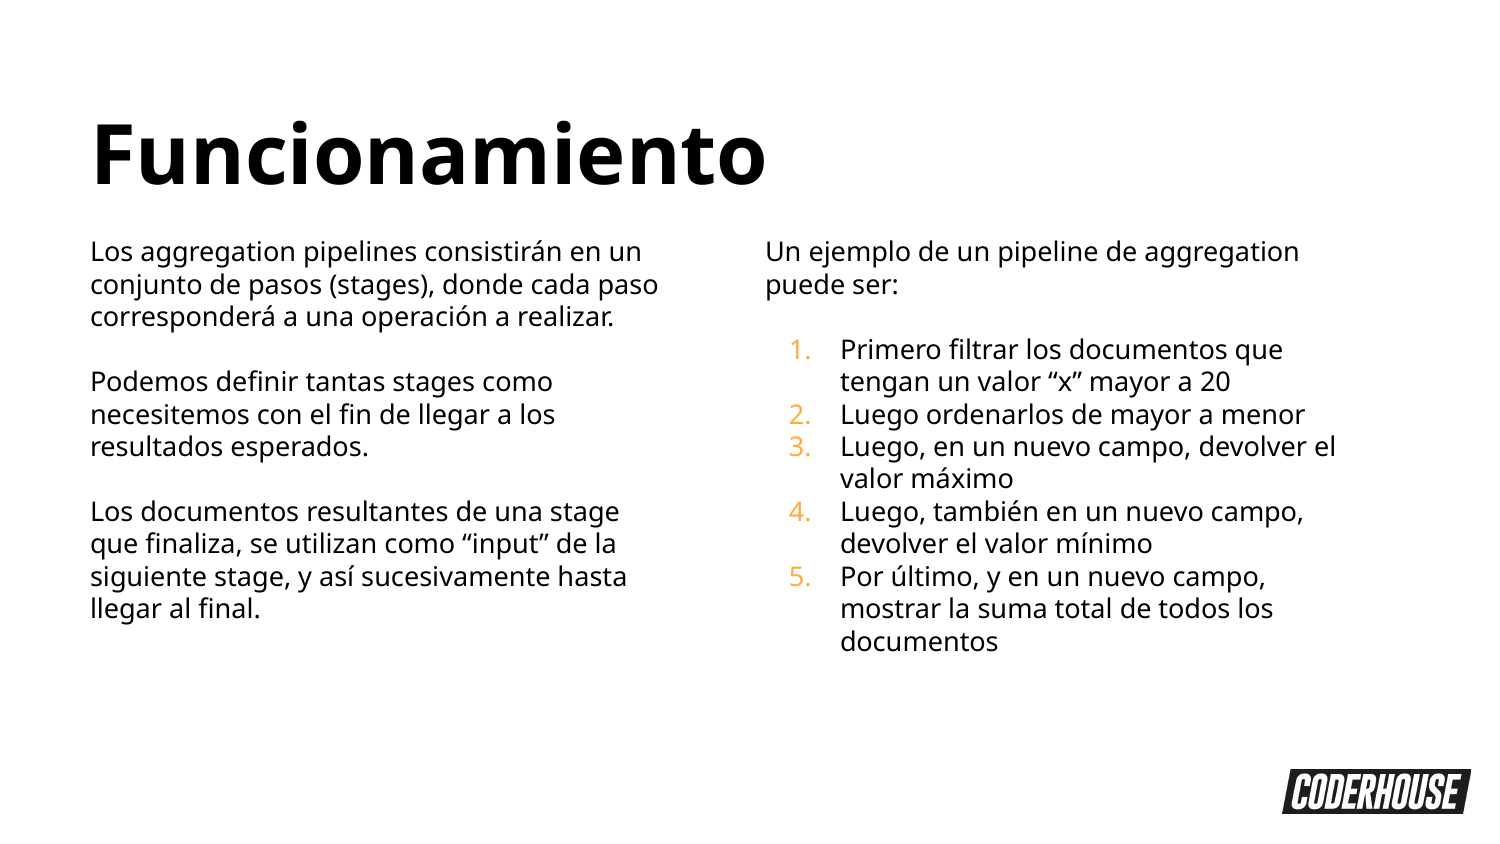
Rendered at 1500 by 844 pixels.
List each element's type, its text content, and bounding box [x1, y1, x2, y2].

picture [1281, 769, 1471, 814]
text_box Un ejemplo de un pipeline de aggregation puede ser: Primero filtrar los documentos que tengan un valor “x” mayor a 20 Luego ordenarlos de mayor a menor Luego, en un nuevo campo, devolver el valor máximo Luego, también en un nuevo campo, devolver el valor mínimo Por último, y en un nuevo campo, mostrar la suma total de todos los documentos [750, 219, 1357, 672]
text_box Los aggregation pipelines consistirán en un conjunto de pasos (stages), donde cada paso corresponderá a una operación a realizar. Podemos definir tantas stages como necesitemos con el fin de llegar a los resultados esperados. Los documentos resultantes de una stage que finaliza, se utilizan como “input” de la siguiente stage, y así sucesivamente hasta llegar al final. [75, 219, 683, 640]
text_box Funcionamiento [75, 97, 1326, 218]
